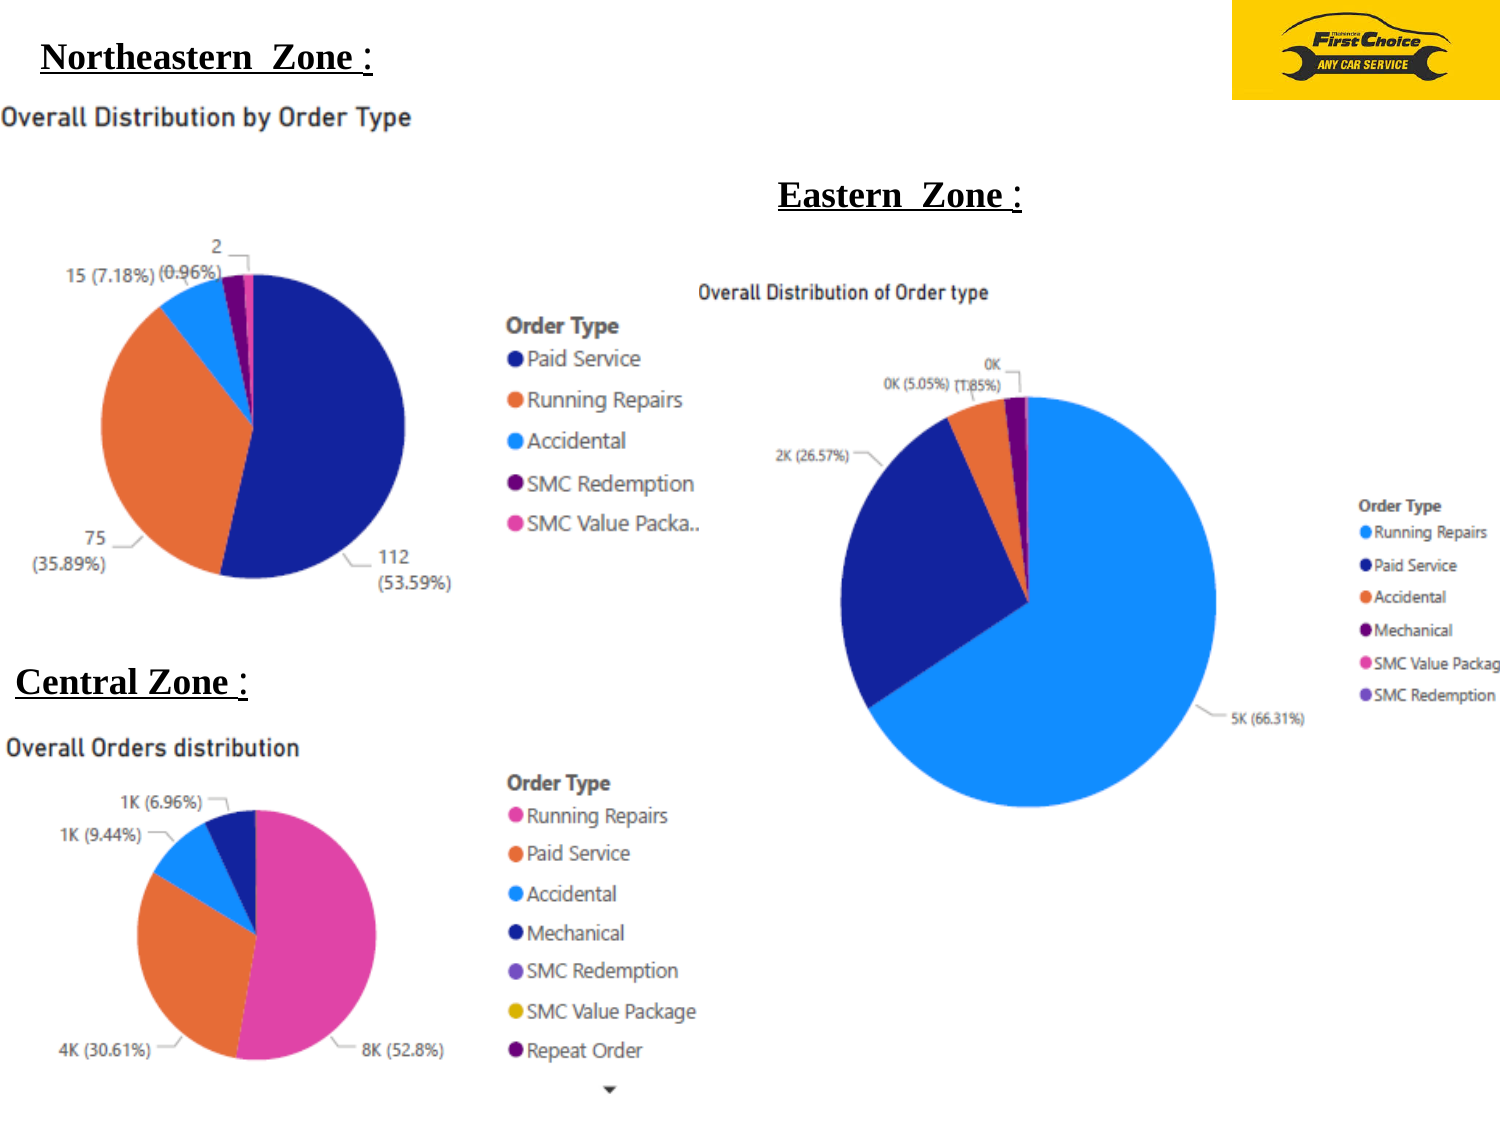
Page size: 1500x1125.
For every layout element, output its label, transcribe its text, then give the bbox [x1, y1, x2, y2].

picture [1231, 0, 1500, 101]
text_box Northeastern Zone : [25, 24, 388, 85]
text_box Eastern Zone : [762, 162, 1038, 223]
text_box Central Zone : [0, 670, 264, 710]
picture [0, 87, 1500, 1125]
